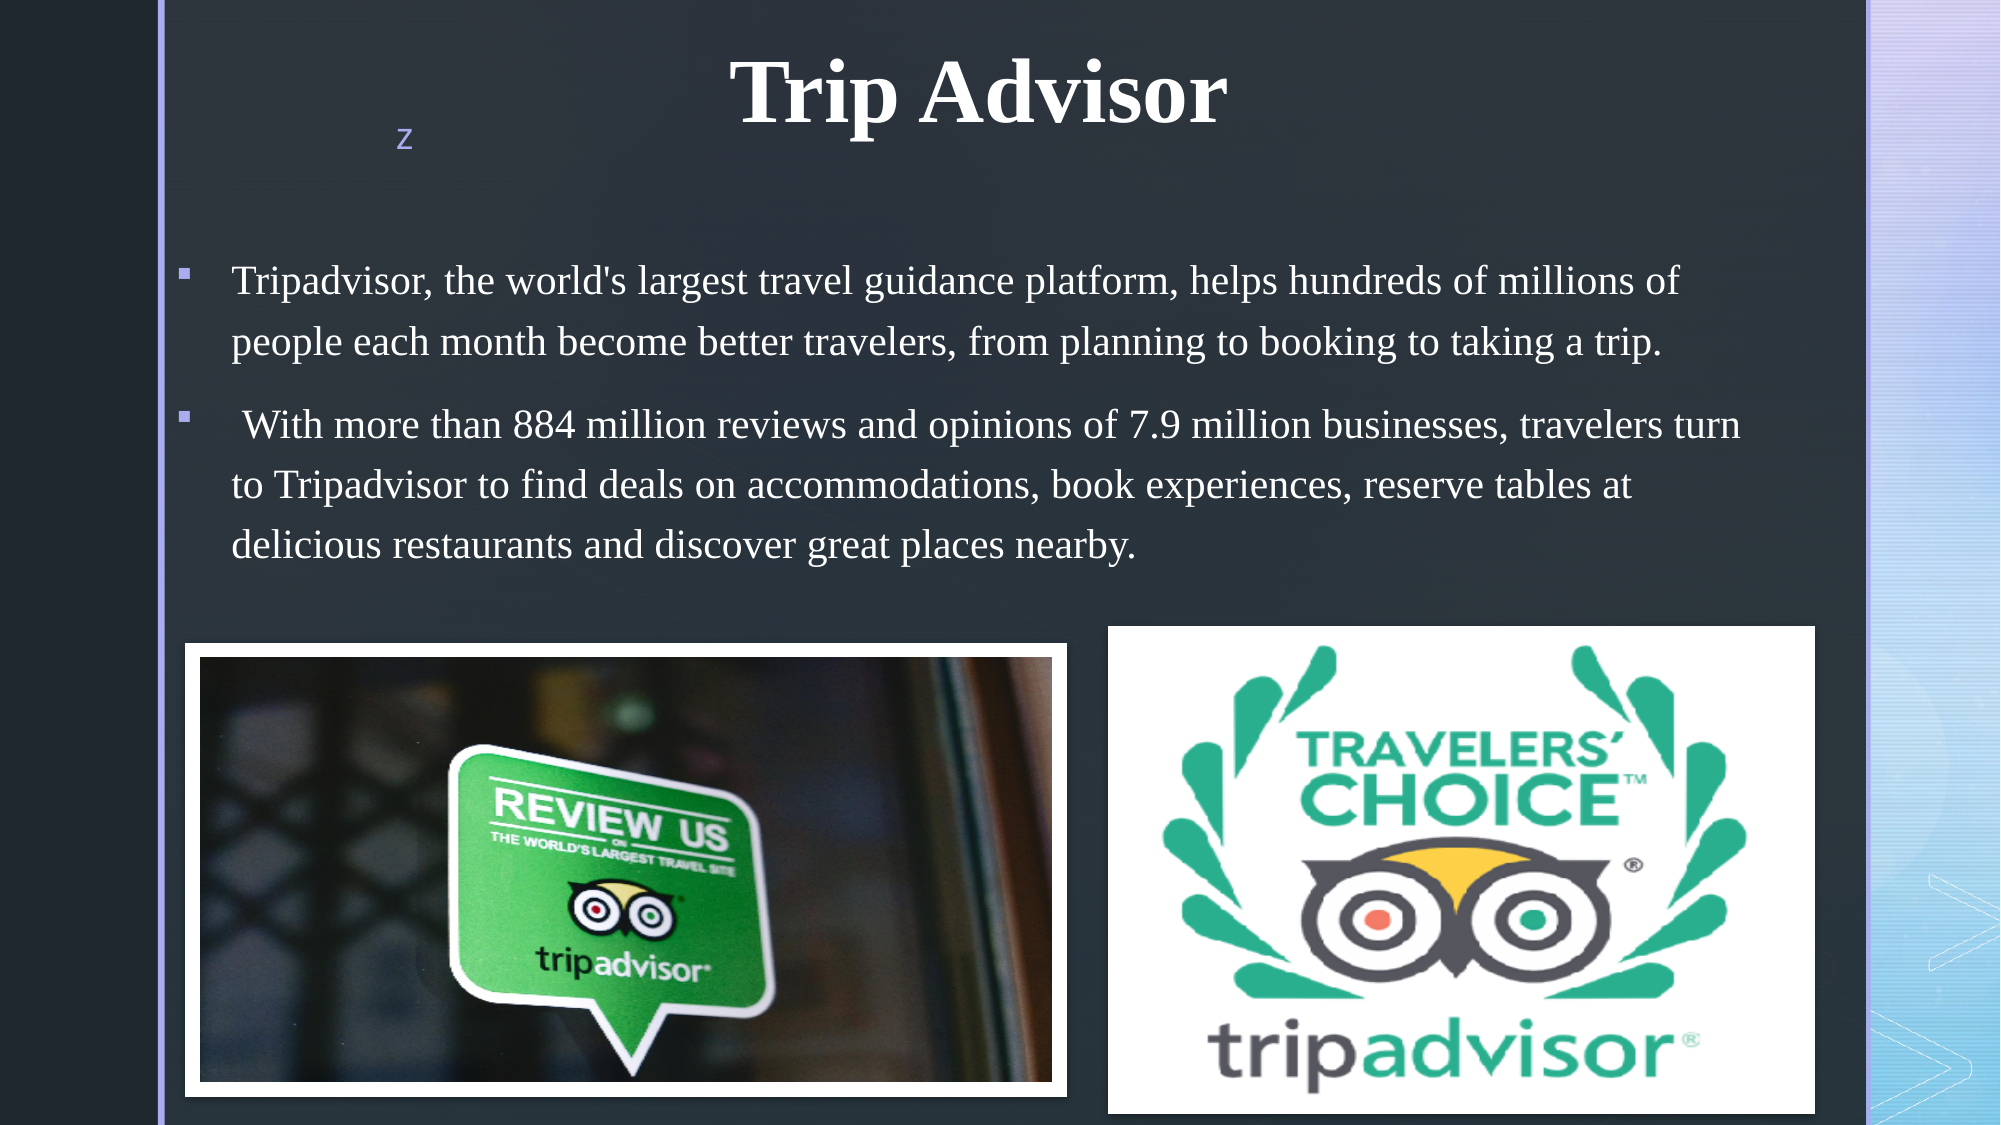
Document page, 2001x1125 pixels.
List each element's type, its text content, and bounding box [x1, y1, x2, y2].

picture [199, 657, 1053, 1083]
picture [1871, 0, 2001, 1125]
title Trip Advisor [217, 35, 1743, 121]
picture [1122, 640, 1801, 1100]
list Tripadvisor, the world's largest travel guidance platform, helps hundreds of millions of people each month become better travelers, from planning to booking to taking a trip. With more than 884 million reviews and opinions of 7.9 million businesses, travelers turn to Tripadvisor to find deals on accommodations, book experiences, reserve tables at delicious restaurants and discover great places nearby. [159, 121, 1801, 688]
